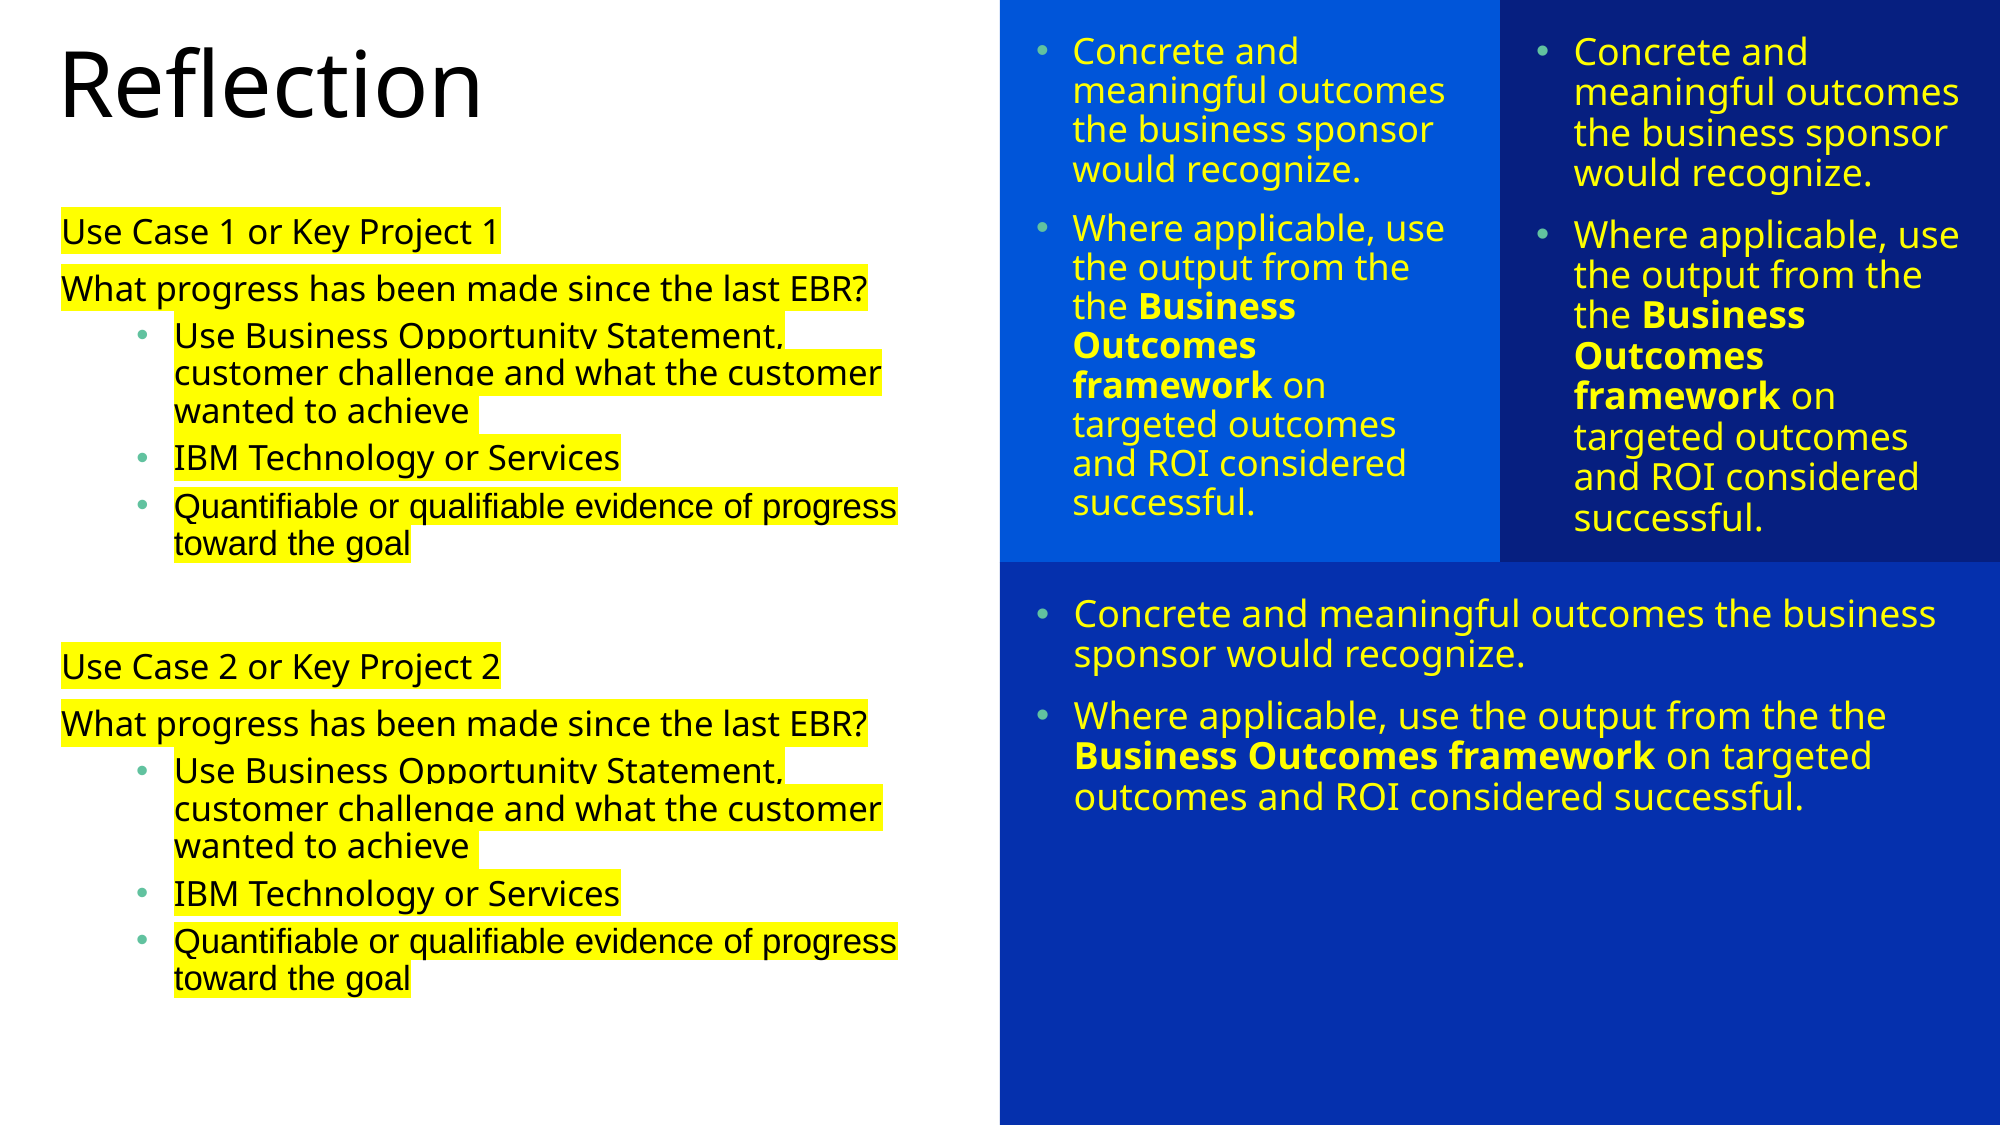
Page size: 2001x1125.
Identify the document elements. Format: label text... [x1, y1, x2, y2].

text_box Use Case 2 or Key Project 2 What progress has been made since the last EBR? Use Business Opportunity Statement, customer challenge and what the customer wanted to achieve IBM Technology or Services Quantifiable or qualifiable evidence of progress toward the goal [45, 641, 948, 1014]
list Concrete and meaningful outcomes the business sponsor would recognize. Where applicable, use the output from the the Business Outcomes framework on targeted outcomes and ROI considered successful. [1500, 0, 2000, 562]
title Reflection [41, 0, 948, 176]
list Concrete and meaningful outcomes the business sponsor would recognize. Where applicable, use the output from the the Business Outcomes framework on targeted outcomes and ROI considered successful. [999, 0, 1500, 562]
list Use Case 1 or Key Project 1 What progress has been made since the last EBR? Use Business Opportunity Statement, customer challenge and what the customer wanted to achieve IBM Technology or Services Quantifiable or qualifiable evidence of progress toward the goal [46, 206, 948, 578]
list Concrete and meaningful outcomes the business sponsor would recognize. Where applicable, use the output from the the Business Outcomes framework on targeted outcomes and ROI considered successful. [999, 562, 2000, 1125]
